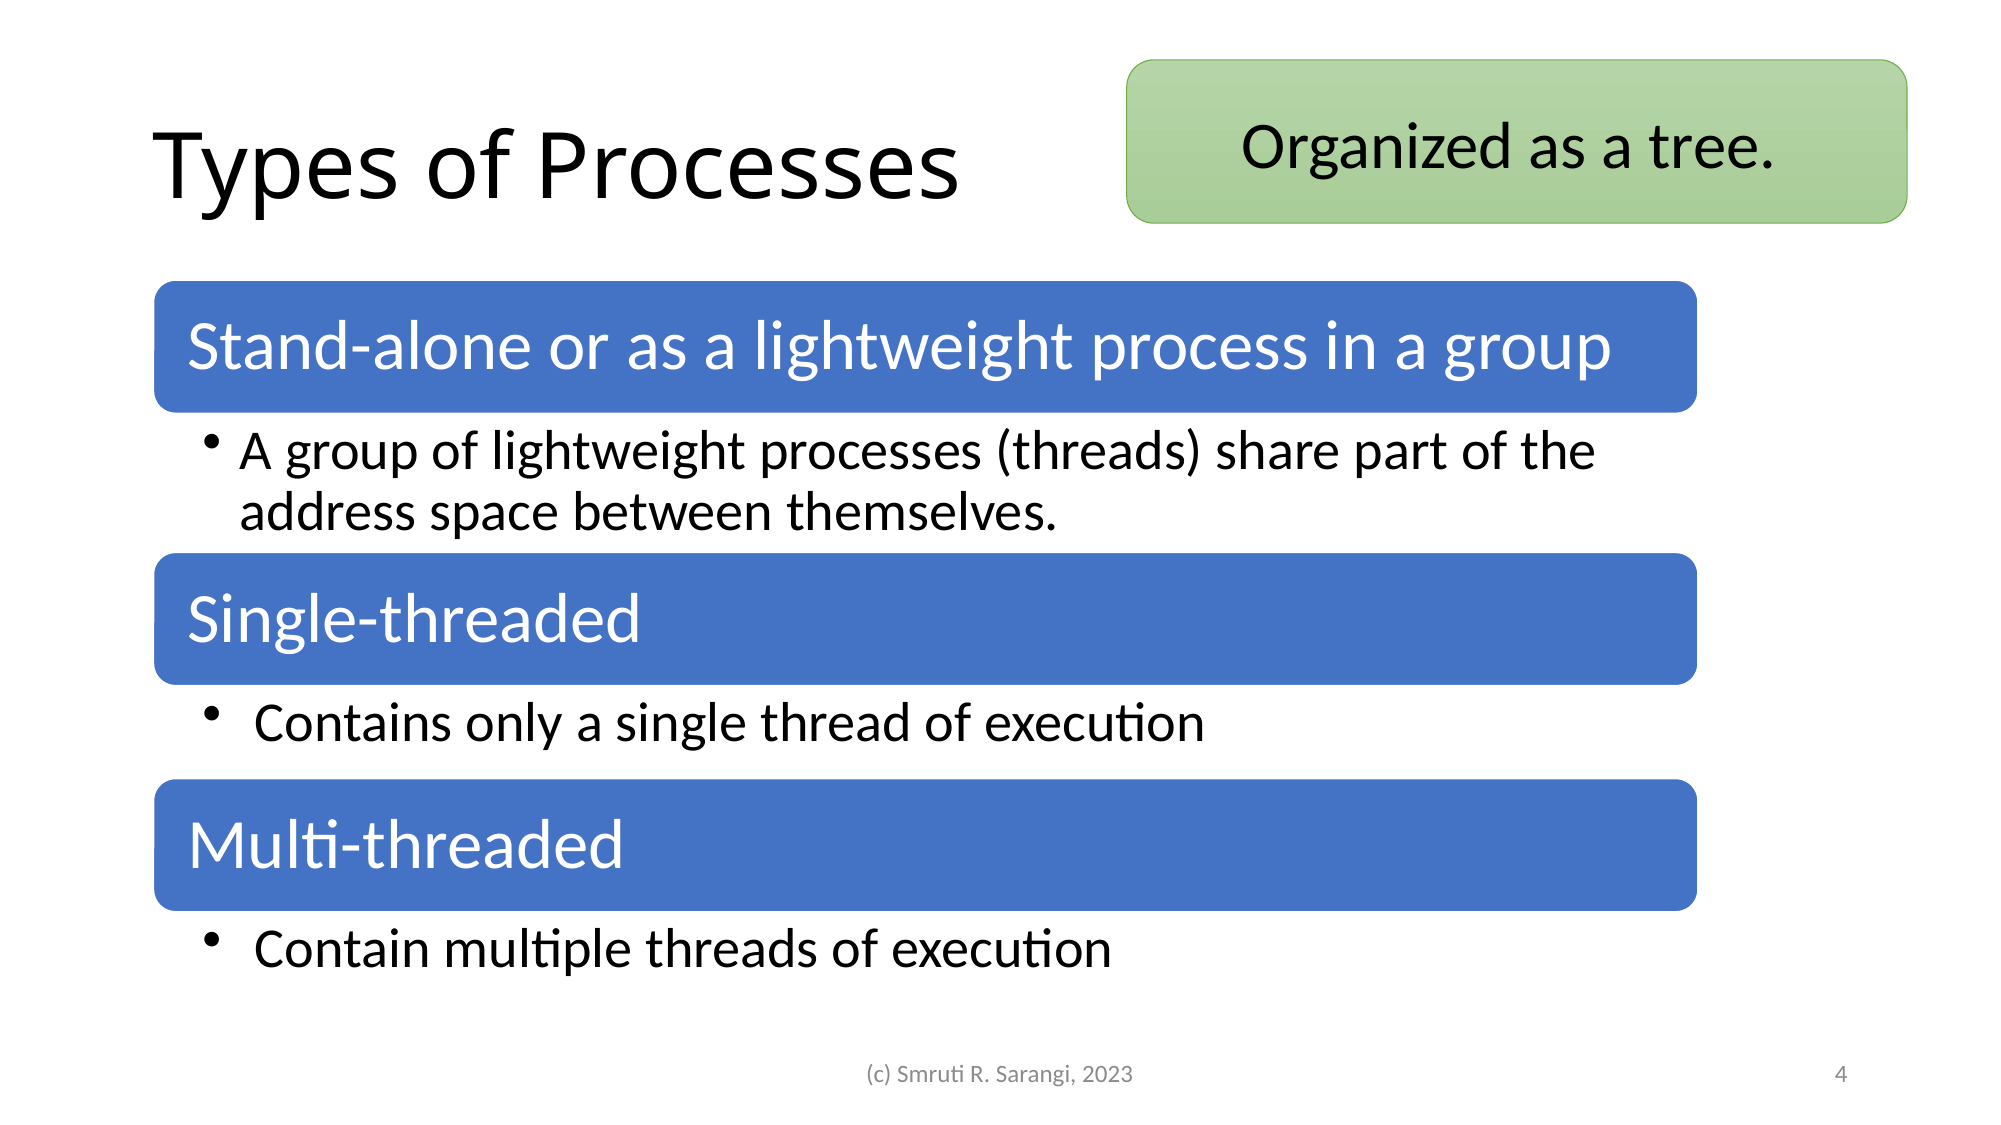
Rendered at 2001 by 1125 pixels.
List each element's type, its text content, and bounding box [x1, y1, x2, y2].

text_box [153, 277, 1699, 1007]
slide_number 4 [1412, 1042, 1863, 1103]
title Types of Processes [137, 59, 1863, 278]
footer (c) Smruti R. Sarangi, 2023 [662, 1042, 1338, 1103]
text_box Organized as a tree. [1126, 59, 1908, 224]
